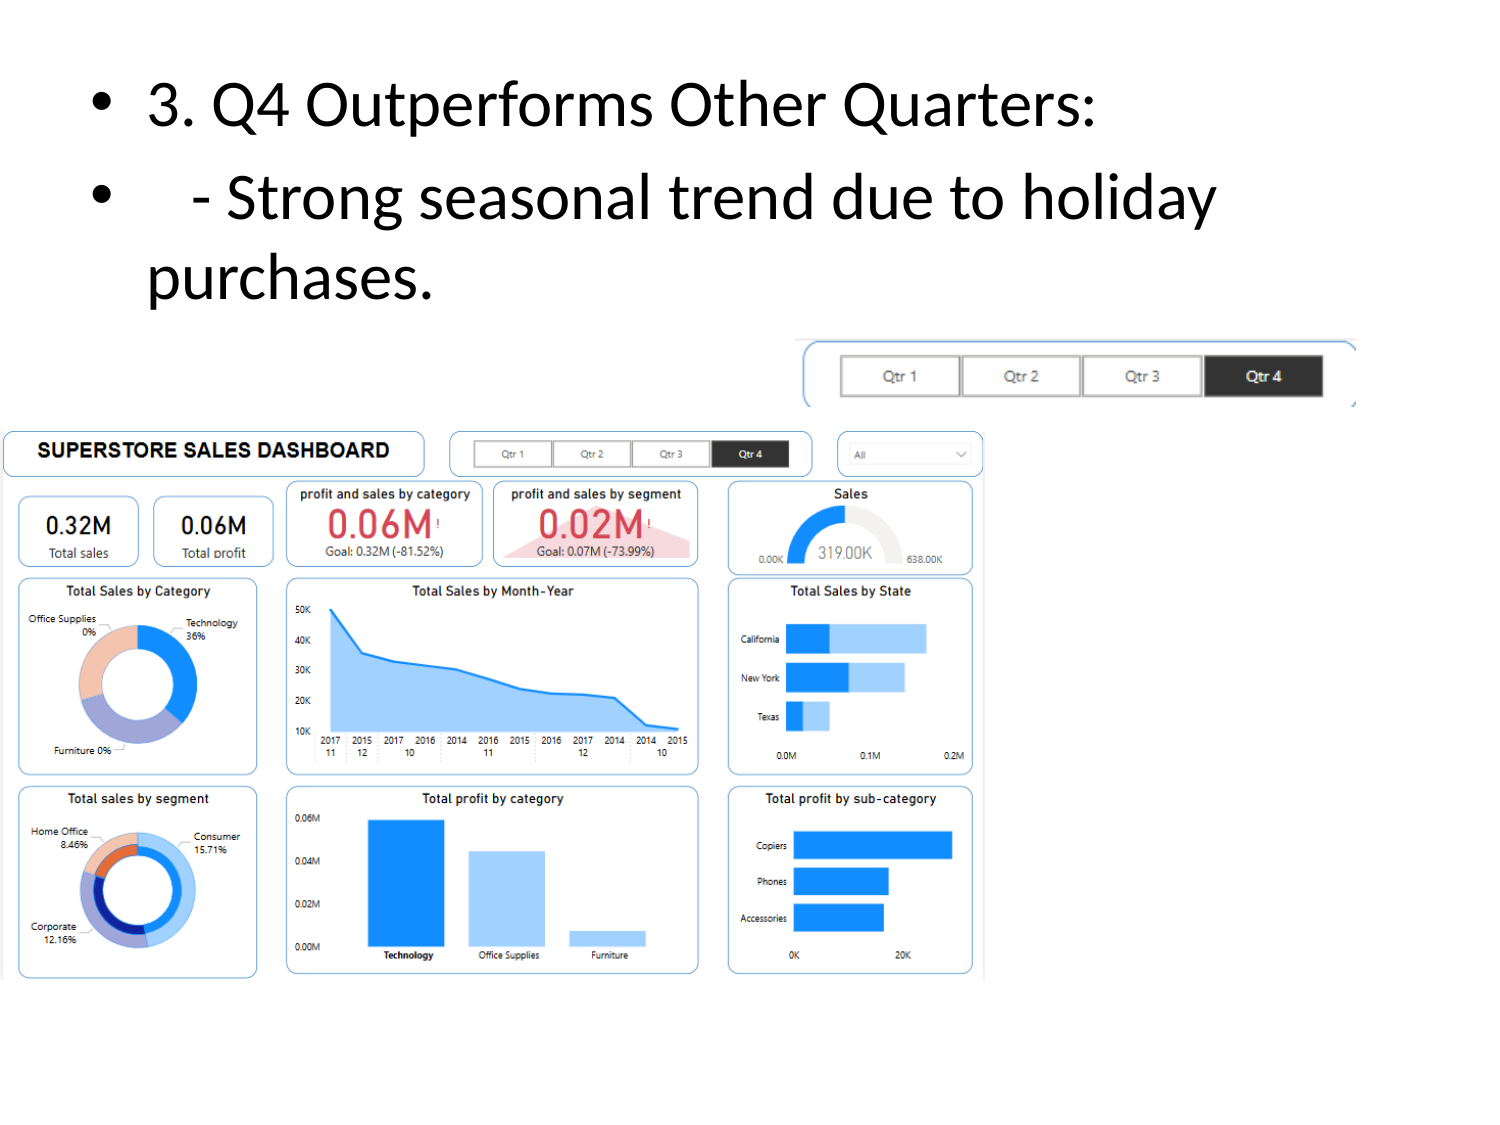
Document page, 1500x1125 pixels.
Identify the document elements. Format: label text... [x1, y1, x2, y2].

picture [794, 337, 1357, 408]
picture [0, 431, 985, 981]
list 3. Q4 Outperforms Other Quarters: - Strong seasonal trend due to holiday purchases. [75, 52, 1425, 1005]
